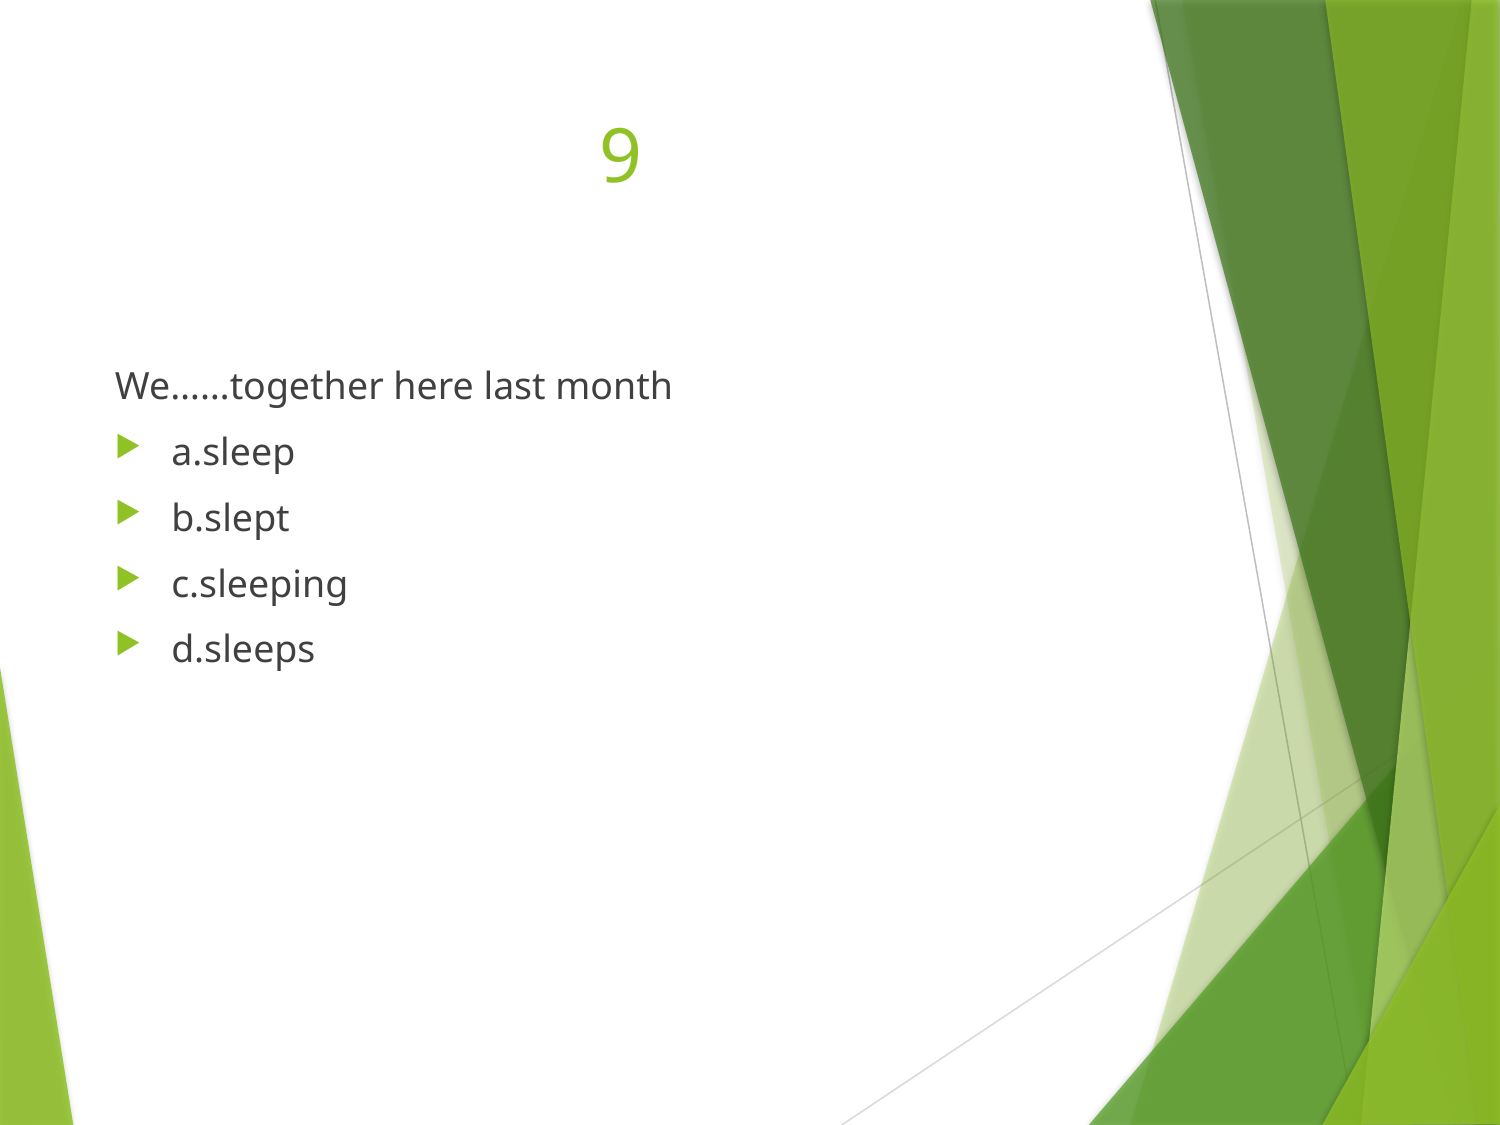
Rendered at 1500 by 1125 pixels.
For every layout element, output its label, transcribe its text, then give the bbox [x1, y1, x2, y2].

list We……together here last month a.sleep b.slept c.sleeping d.sleeps [99, 354, 1142, 992]
title 9 [99, 99, 1142, 317]
